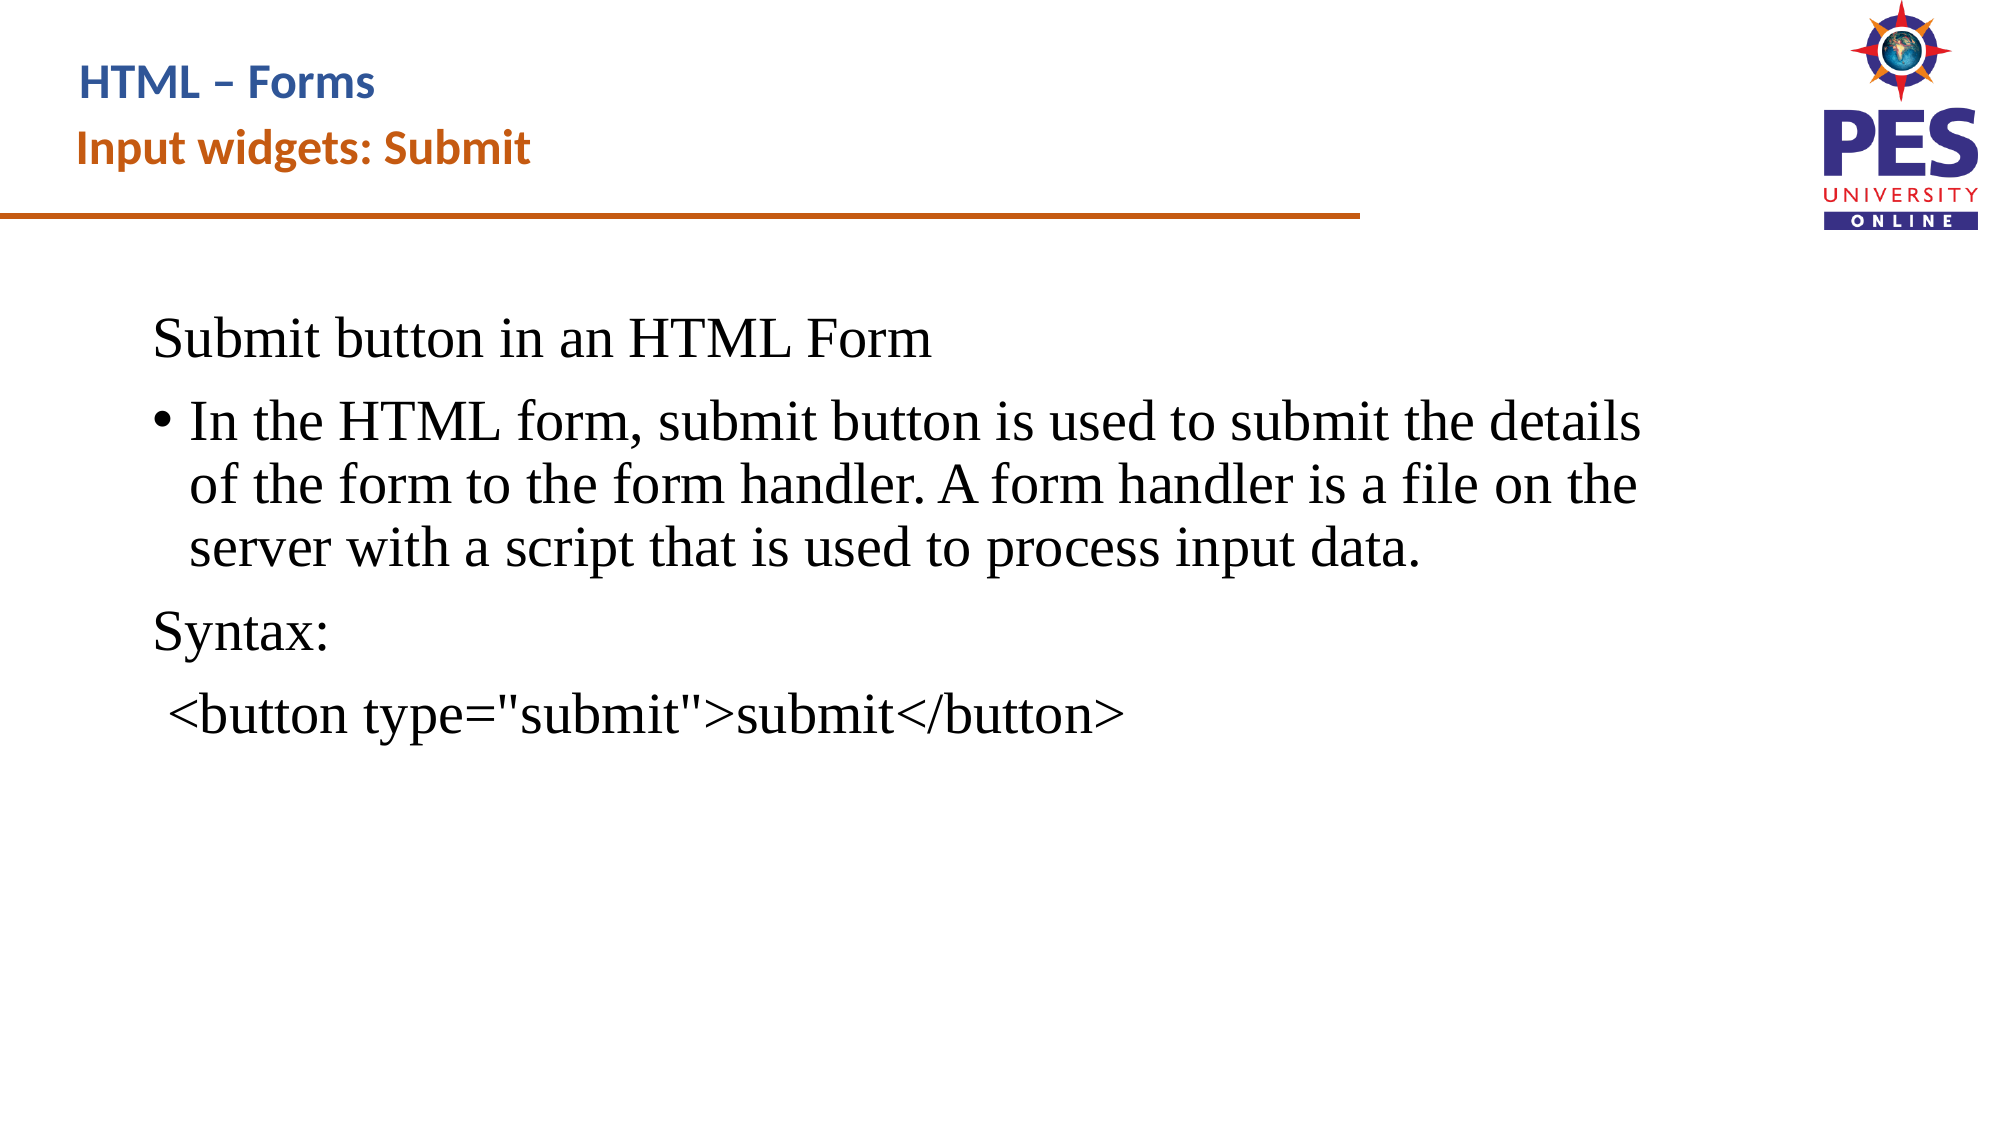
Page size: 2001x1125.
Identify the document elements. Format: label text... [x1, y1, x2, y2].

list Submit button in an HTML Form In the HTML form, submit button is used to submit the details of the form to the form handler. A form handler is a file on the server with a script that is used to process input data. Syntax: <button type="submit">submit</button> [137, 299, 1670, 1014]
text_box HTML – Forms [64, 41, 1295, 117]
text_box Input widgets: Submit [60, 106, 1374, 182]
picture [1824, 0, 1978, 230]
